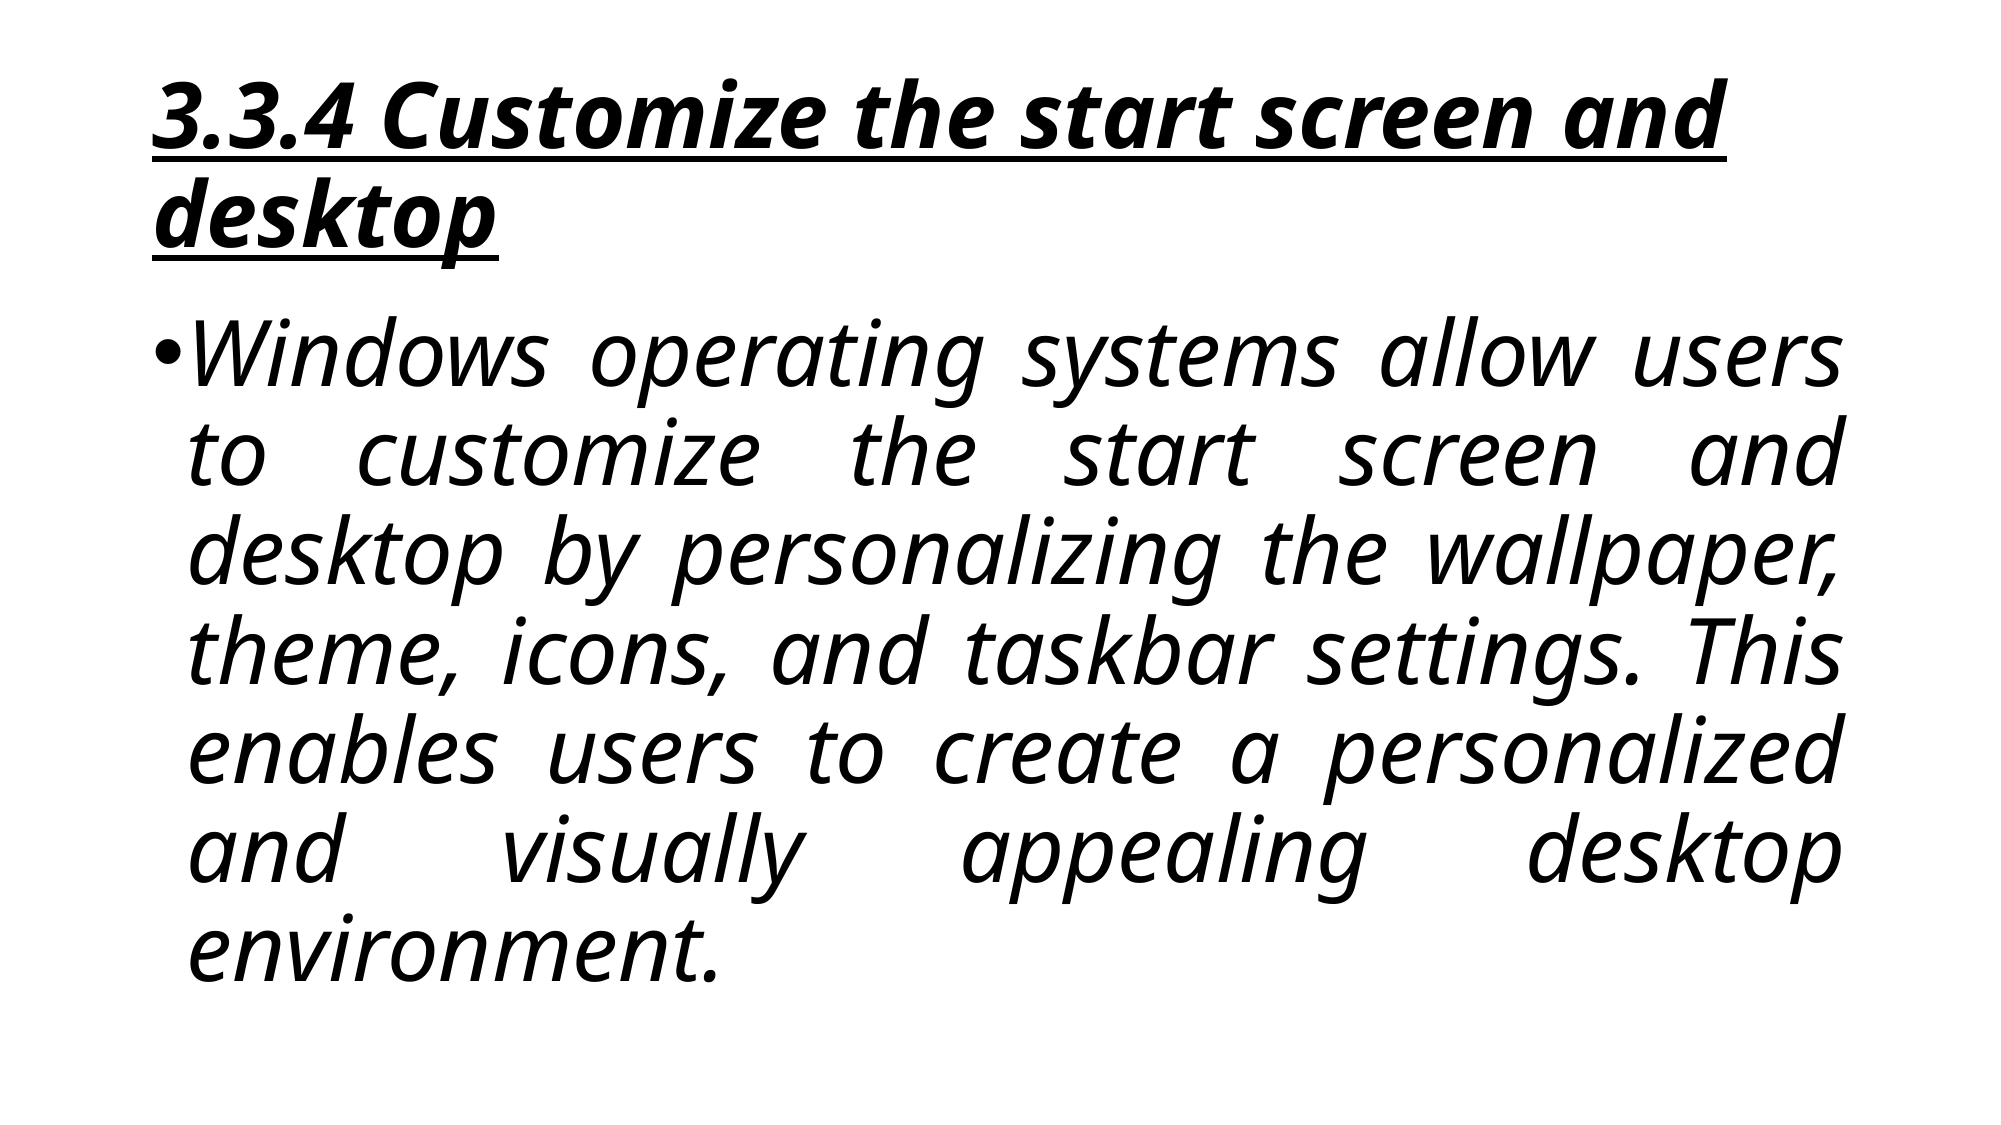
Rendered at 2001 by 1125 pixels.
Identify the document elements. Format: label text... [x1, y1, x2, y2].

title 3.3.4 Customize the start screen and desktop [137, 59, 1863, 278]
list Windows operating systems allow users to customize the start screen and desktop by personalizing the wallpaper, theme, icons, and taskbar settings. This enables users to create a personalized and visually appealing desktop environment. [137, 299, 1863, 1014]
